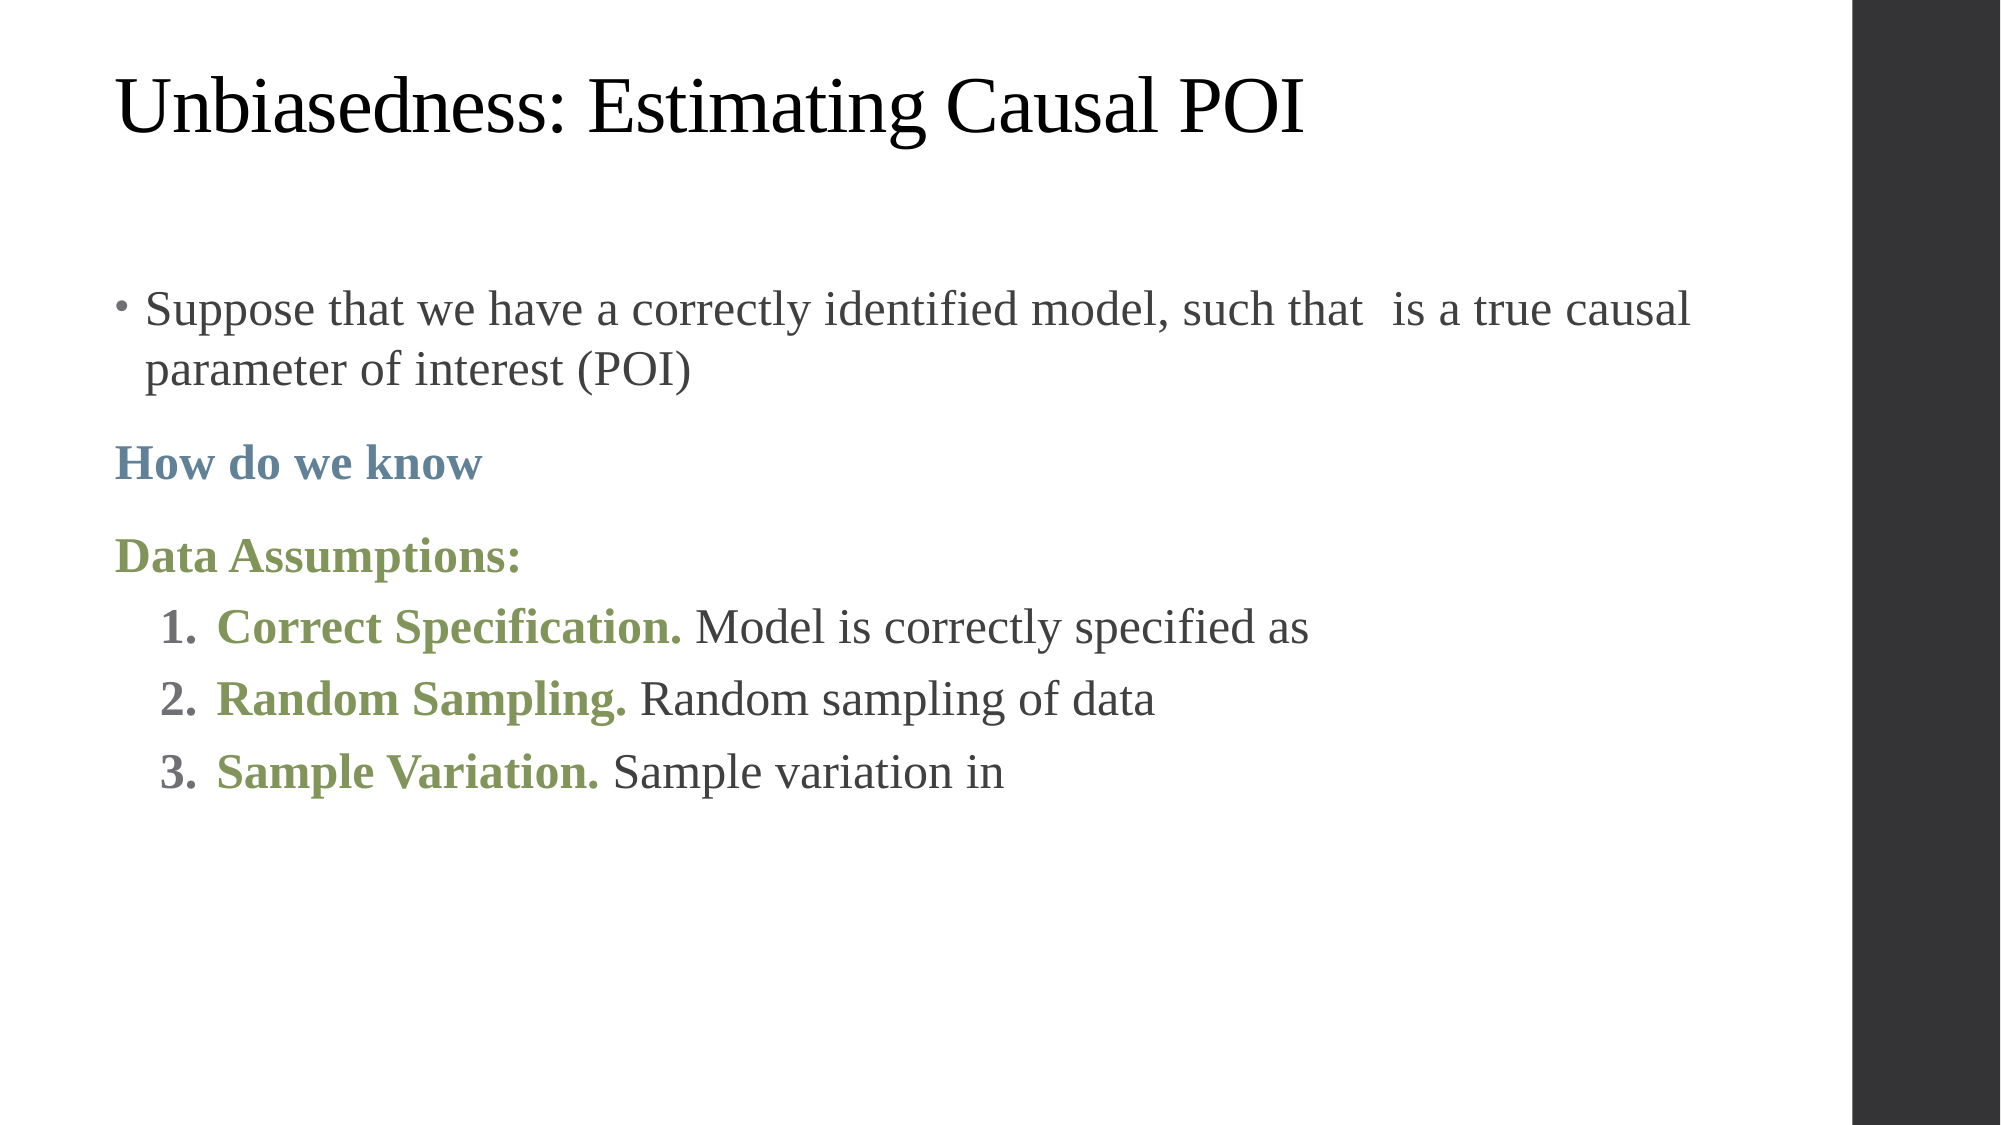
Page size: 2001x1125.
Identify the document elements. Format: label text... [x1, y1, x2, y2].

title Unbiasedness: Estimating Causal POI [99, 55, 1575, 158]
